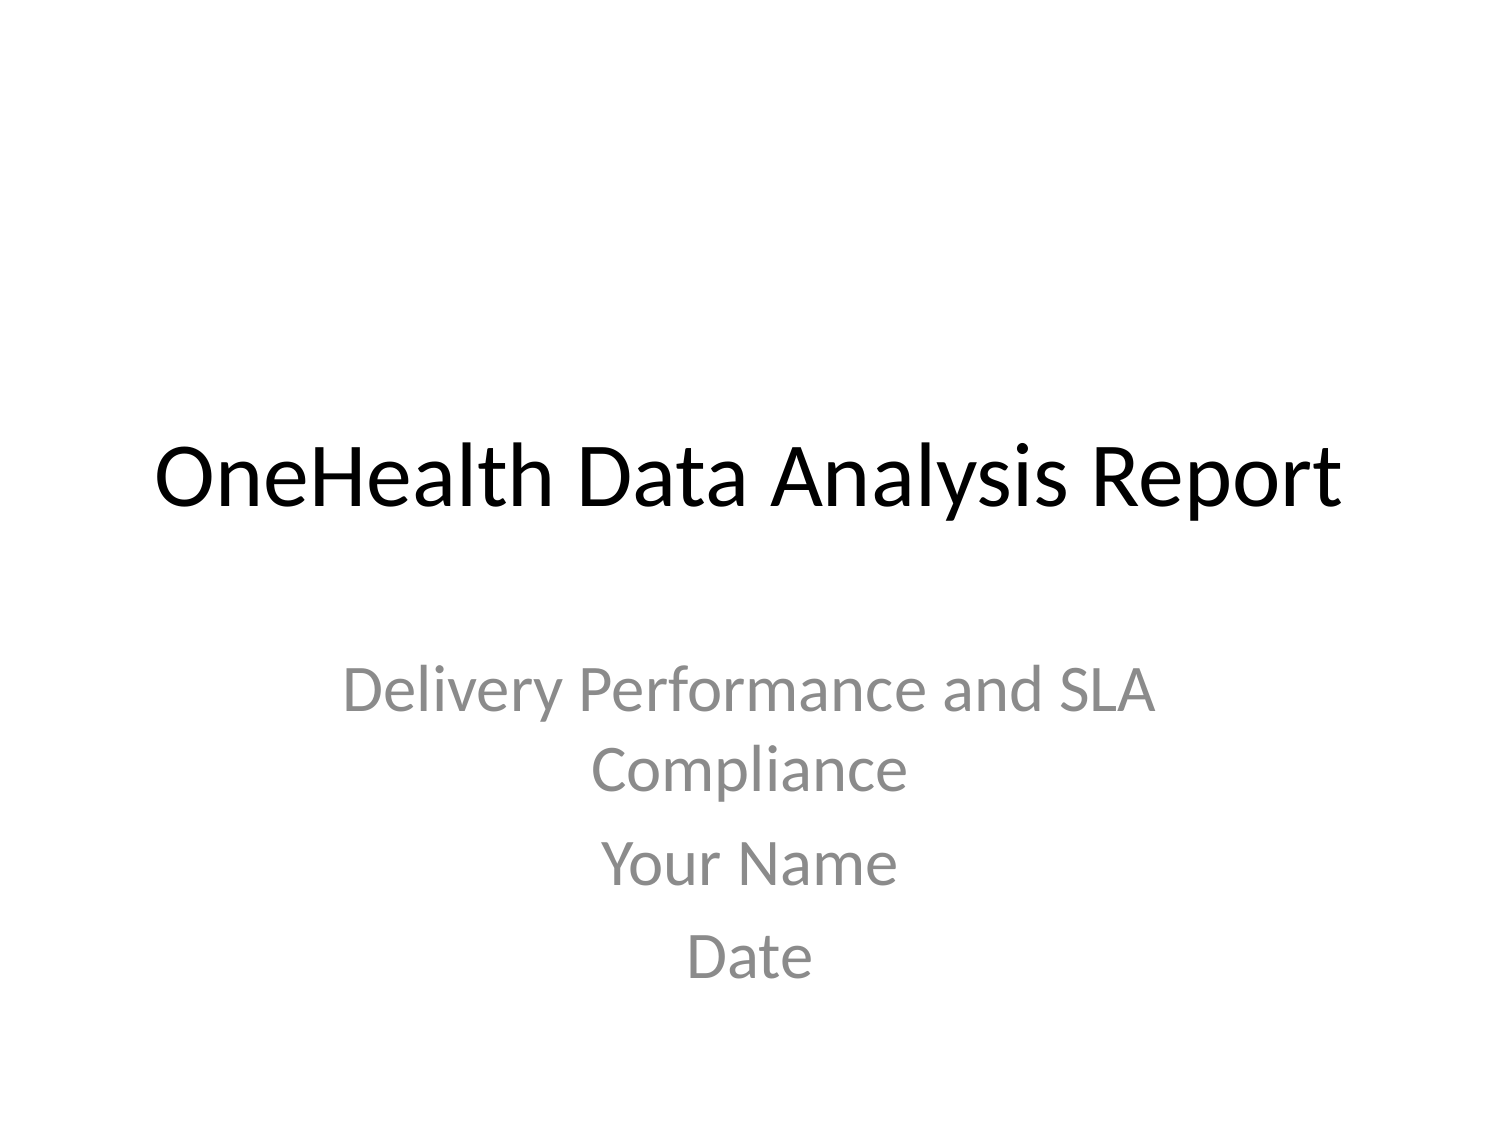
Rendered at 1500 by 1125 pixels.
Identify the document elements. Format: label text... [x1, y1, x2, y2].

subtitle Delivery Performance and SLA Compliance Your Name Date [225, 637, 1275, 925]
title OneHealth Data Analysis Report [112, 349, 1388, 591]
